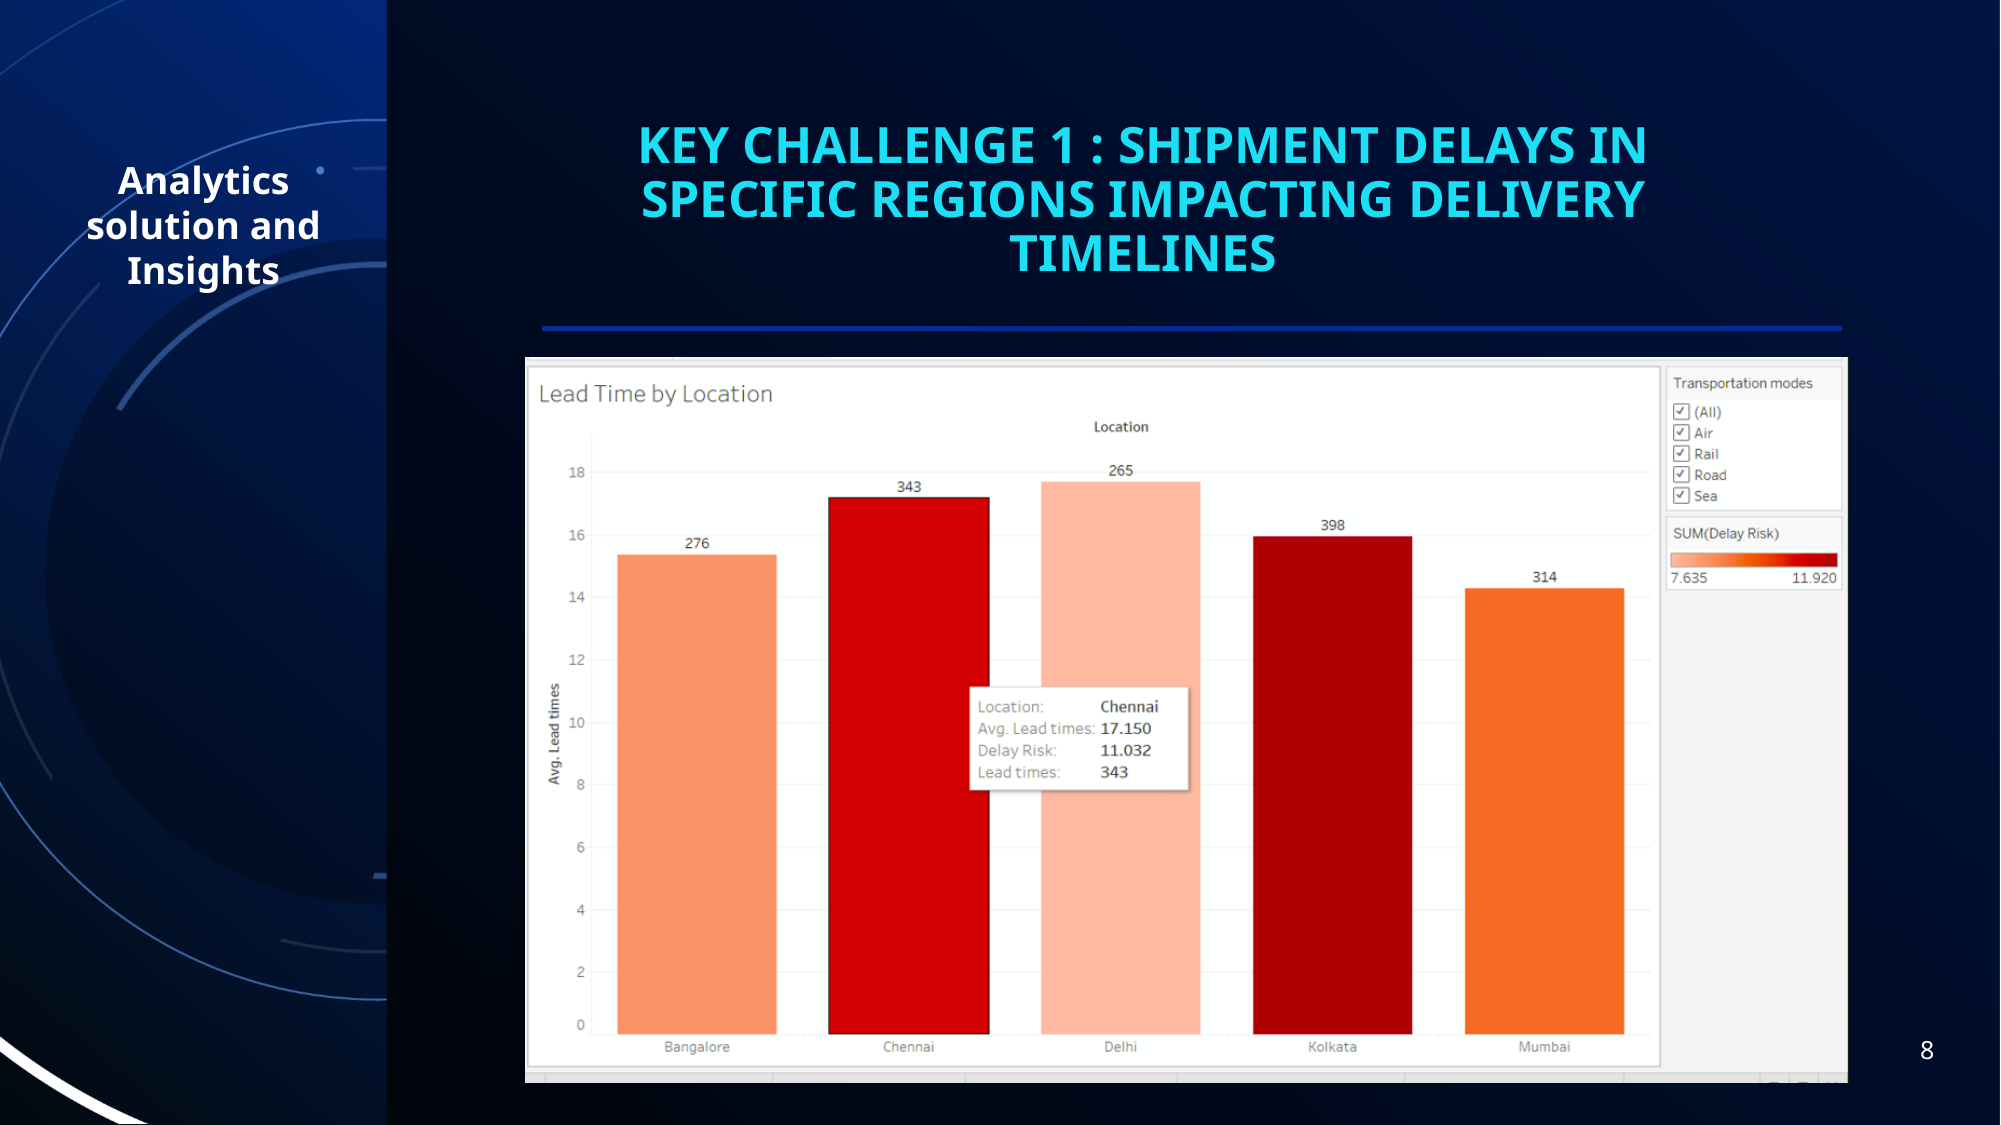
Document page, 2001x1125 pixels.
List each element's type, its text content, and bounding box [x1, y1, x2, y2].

text_box Analytics solution and Insights [32, 149, 375, 300]
slide_number 8 [1849, 1021, 1950, 1082]
picture [0, 0, 387, 1124]
picture [525, 357, 1849, 1083]
title KEY CHALLENGE 1 : Shipment Delays in Specific Regions Impacting Delivery Timelines [542, 18, 1760, 291]
